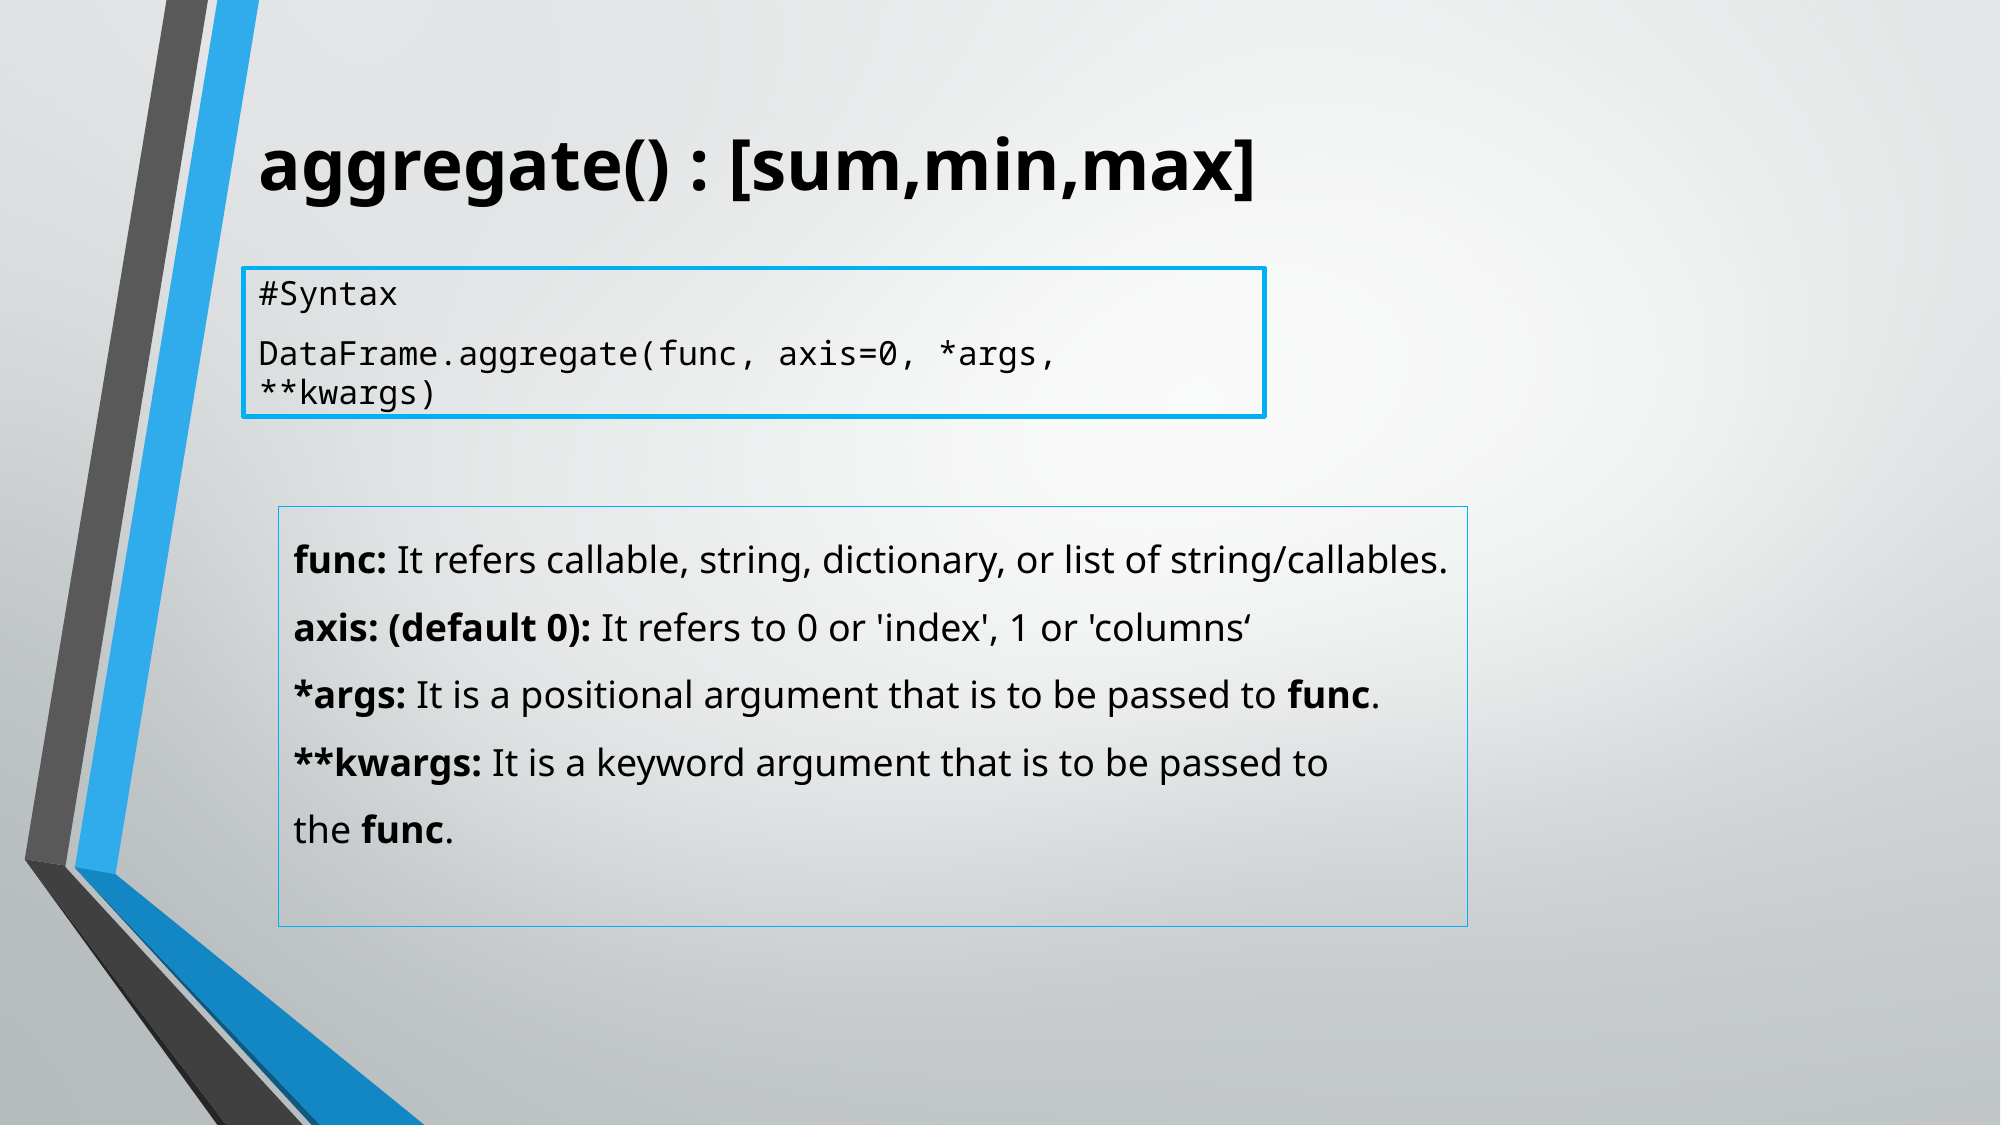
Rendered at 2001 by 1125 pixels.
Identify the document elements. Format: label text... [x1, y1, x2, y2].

text_box func: It refers callable, string, dictionary, or list of string/callables. axis: (default 0): It refers to 0 or 'index', 1 or 'columns‘ *args: It is a positional argument that is to be passed to func. **kwargs: It is a keyword argument that is to be passed to the func. [278, 506, 1468, 927]
title aggregate() : [sum,min,max] [243, 112, 1887, 213]
list #Syntax DataFrame.aggregate(func, axis=0, *args, **kwargs) [243, 267, 1265, 417]
